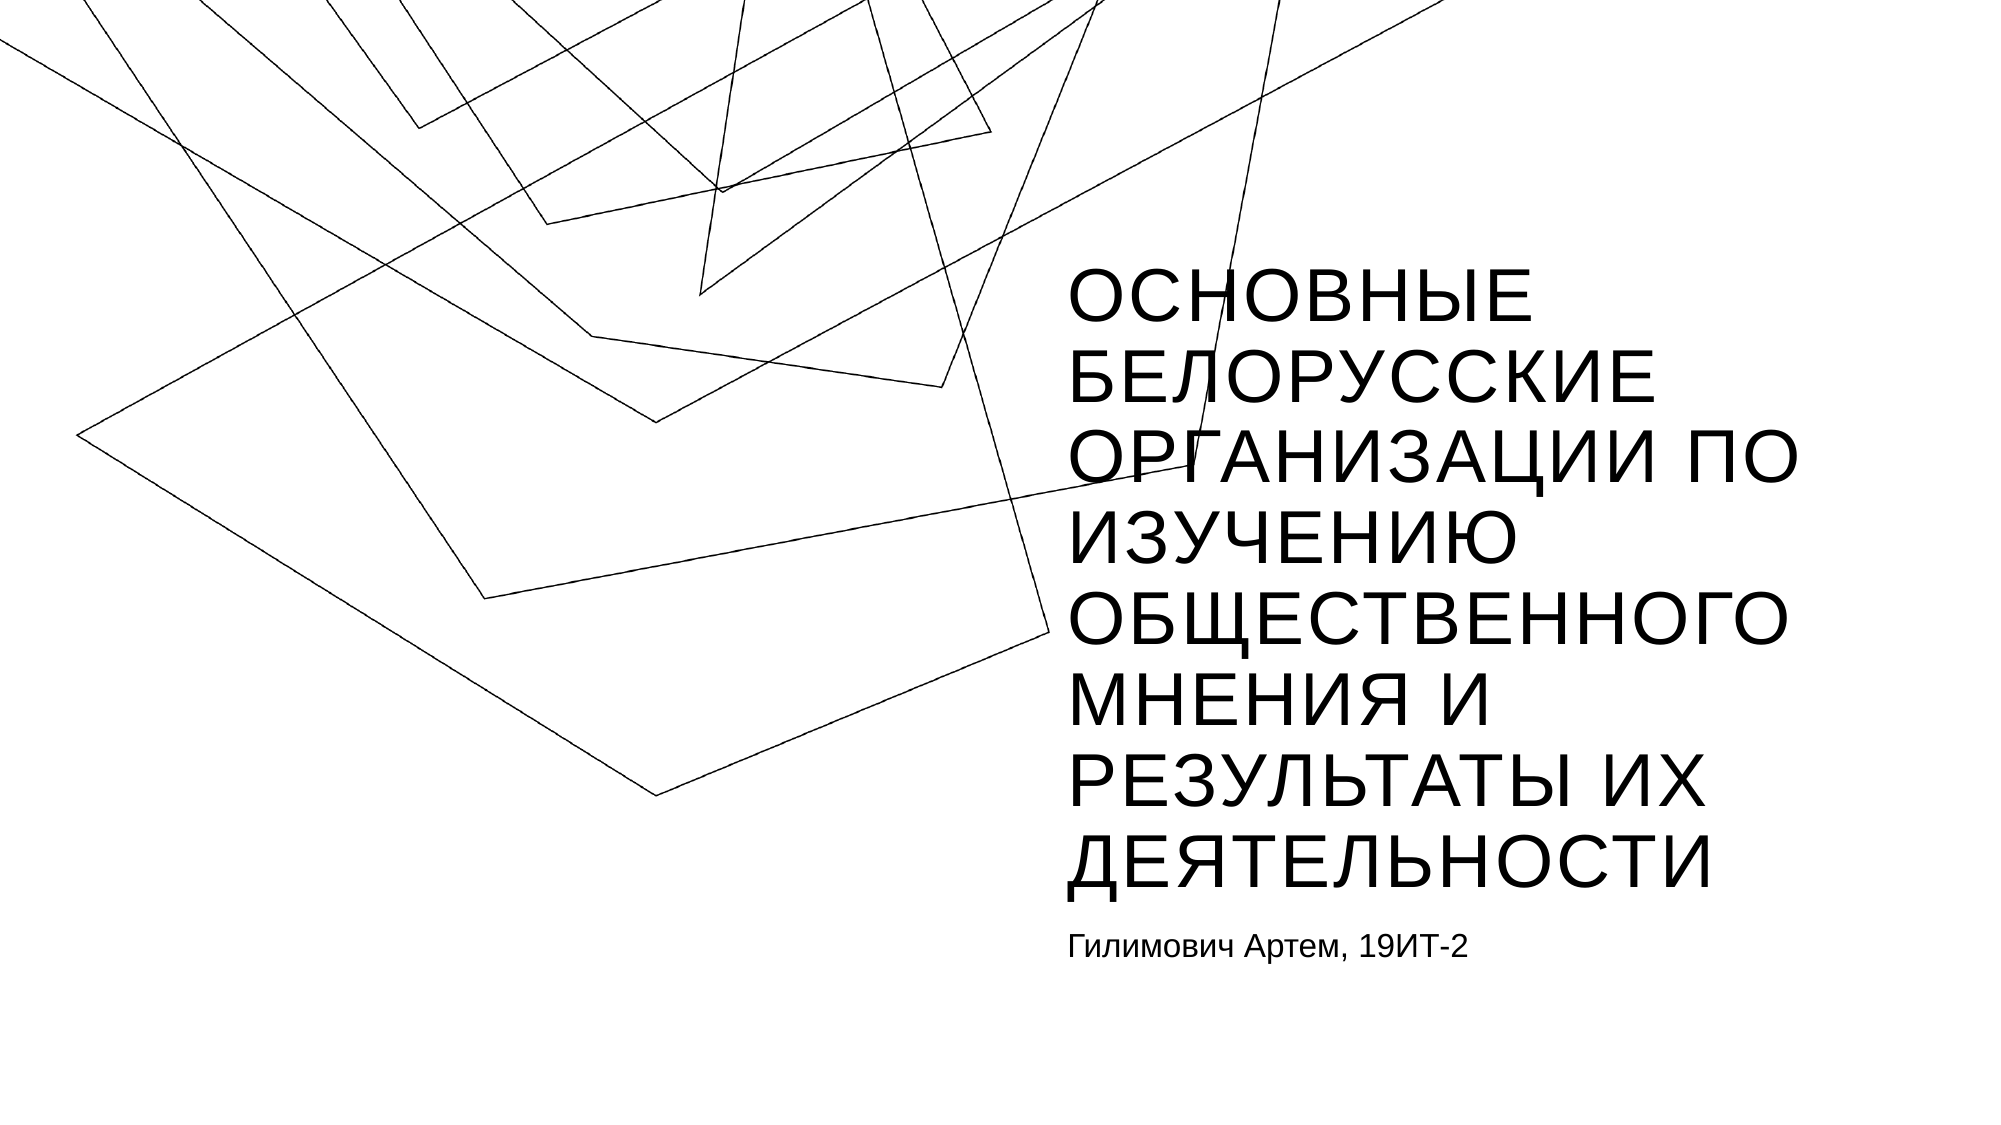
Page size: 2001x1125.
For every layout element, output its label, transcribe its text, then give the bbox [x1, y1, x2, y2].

picture [0, 0, 1557, 830]
title ОСНОВНЫЕ БЕЛОРУССКИЕ ОРГАНИЗАЦИИ ПО ИЗУЧЕНИЮ ОБЩЕСТВЕННОГО МНЕНИЯ И РЕЗУЛЬТАТЫ ИХ ДЕЯТЕЛЬНОСТИ [1052, 727, 1864, 912]
subtitle Гилимович Артем, 19ИТ-2 [1052, 916, 1864, 982]
